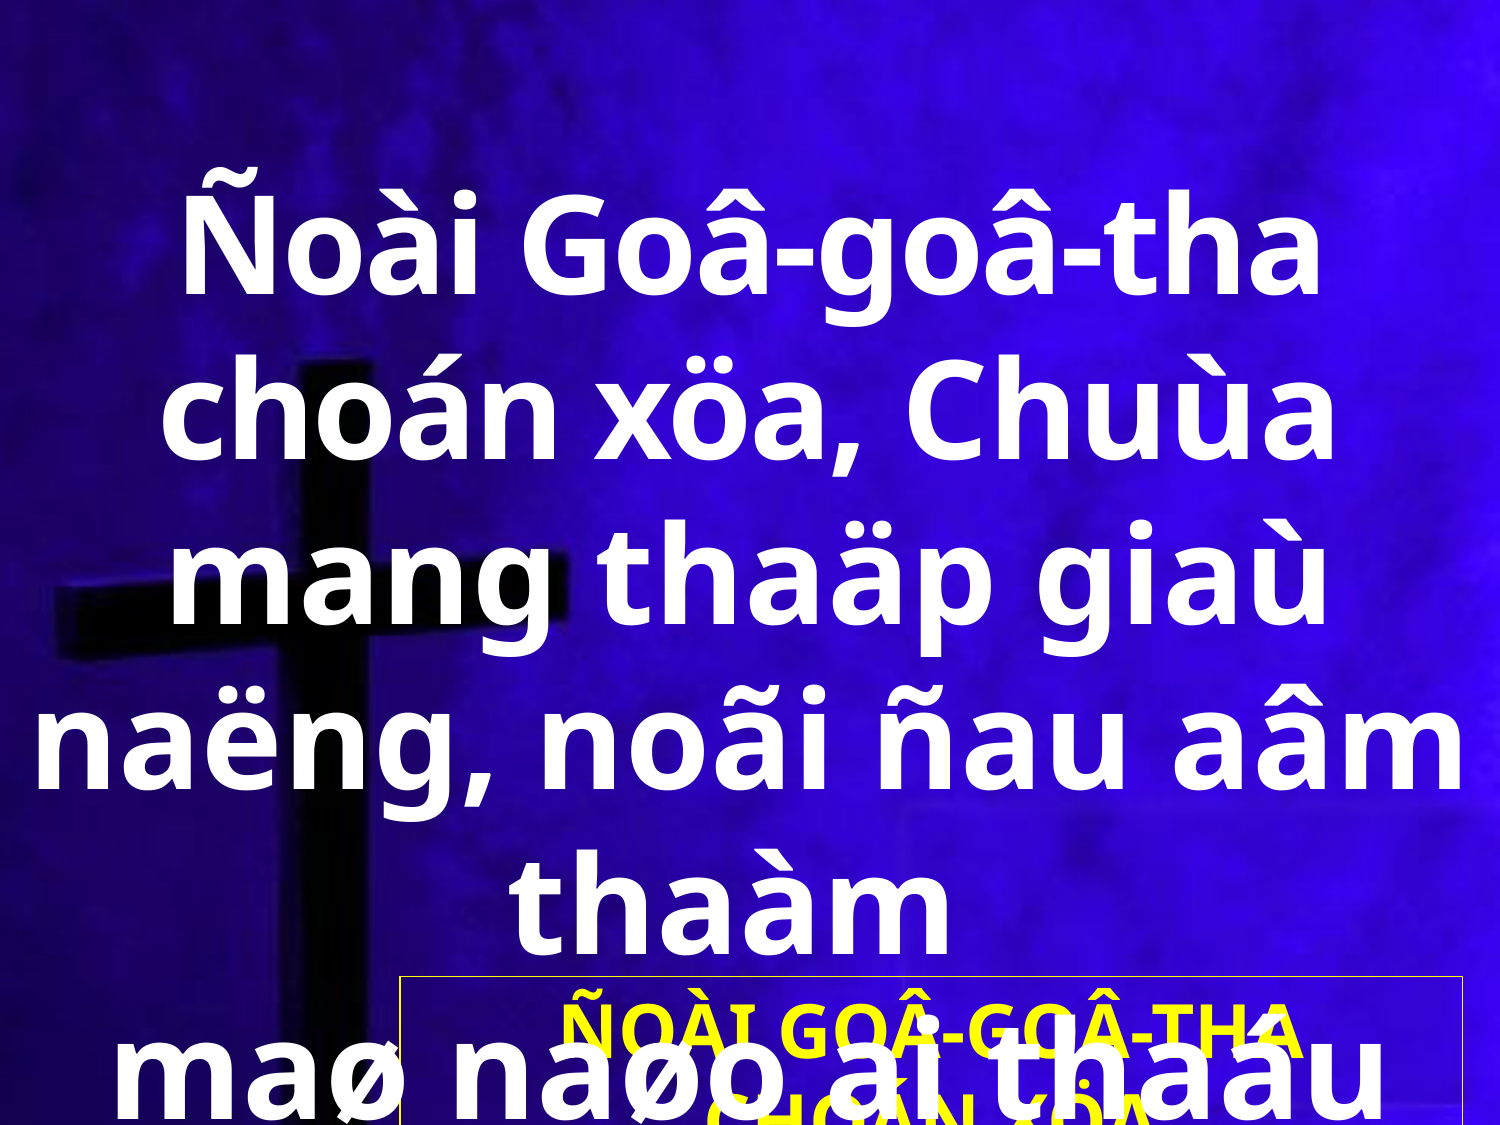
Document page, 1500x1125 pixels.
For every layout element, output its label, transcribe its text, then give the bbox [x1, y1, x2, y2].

picture [0, 0, 1500, 149]
text_box Ñoài Goâ-goâ-tha choán xöa, Chuùa mang thaäp giaù naëng, noãi ñau aâm thaàm maø naøo ai thaáu chaêng? [0, 149, 1500, 1125]
